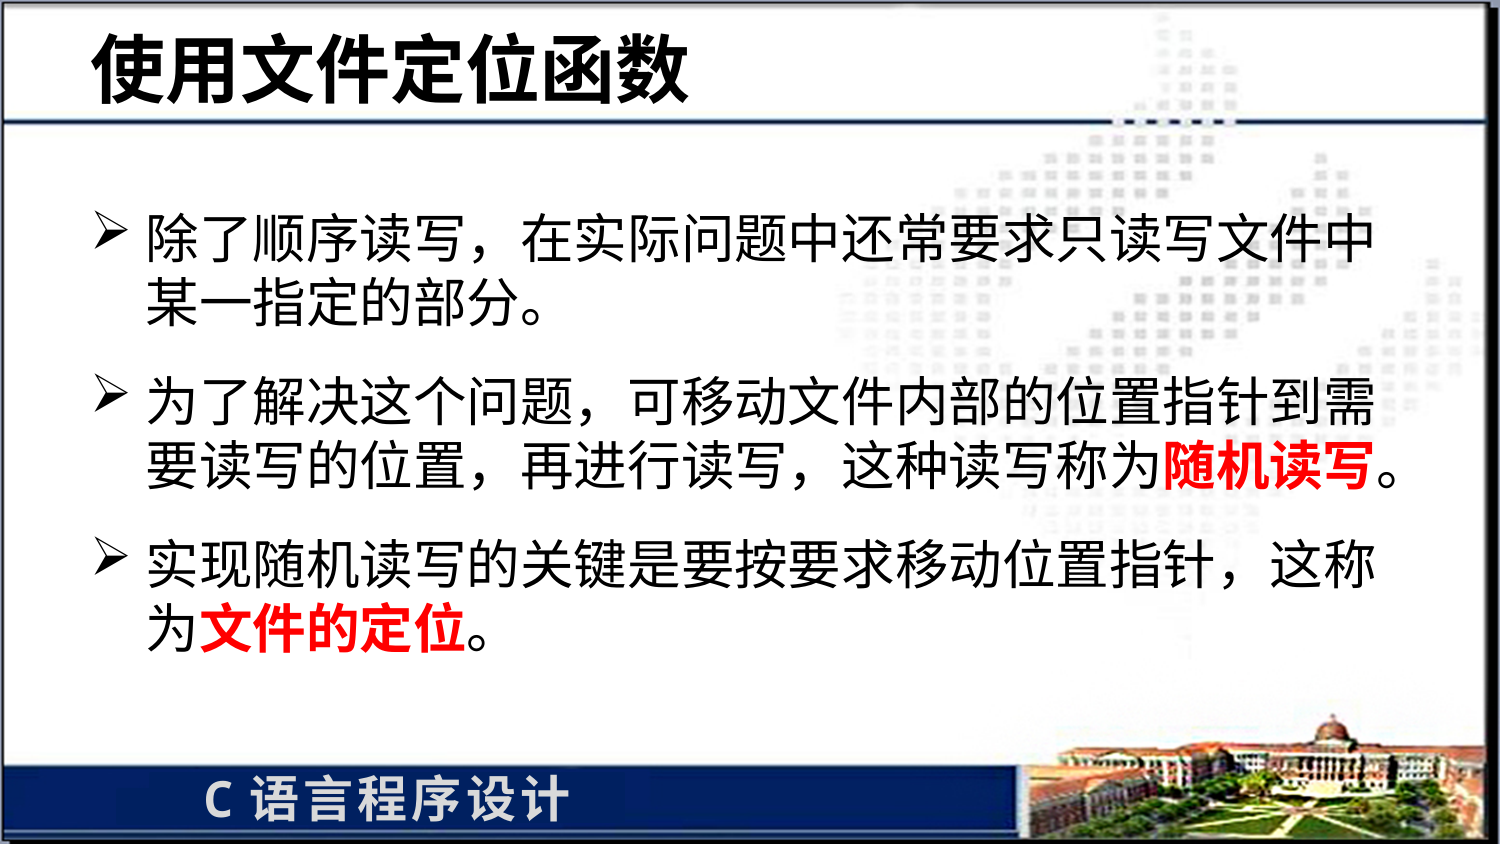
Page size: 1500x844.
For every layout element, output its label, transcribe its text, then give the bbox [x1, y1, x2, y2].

list 除了顺序读写，在实际问题中还常要求只读写文件中某一指定的部分。 为了解决这个问题，可移动文件内部的位置指针到需要读写的位置，再进行读写，这种读写称为随机读写。 实现随机读写的关键是要按要求移动位置指针，这称为文件的定位。 [75, 197, 1412, 718]
text_box [147, 346, 809, 412]
picture [0, 0, 1500, 844]
title 使用文件定位函数 [75, 20, 1425, 115]
